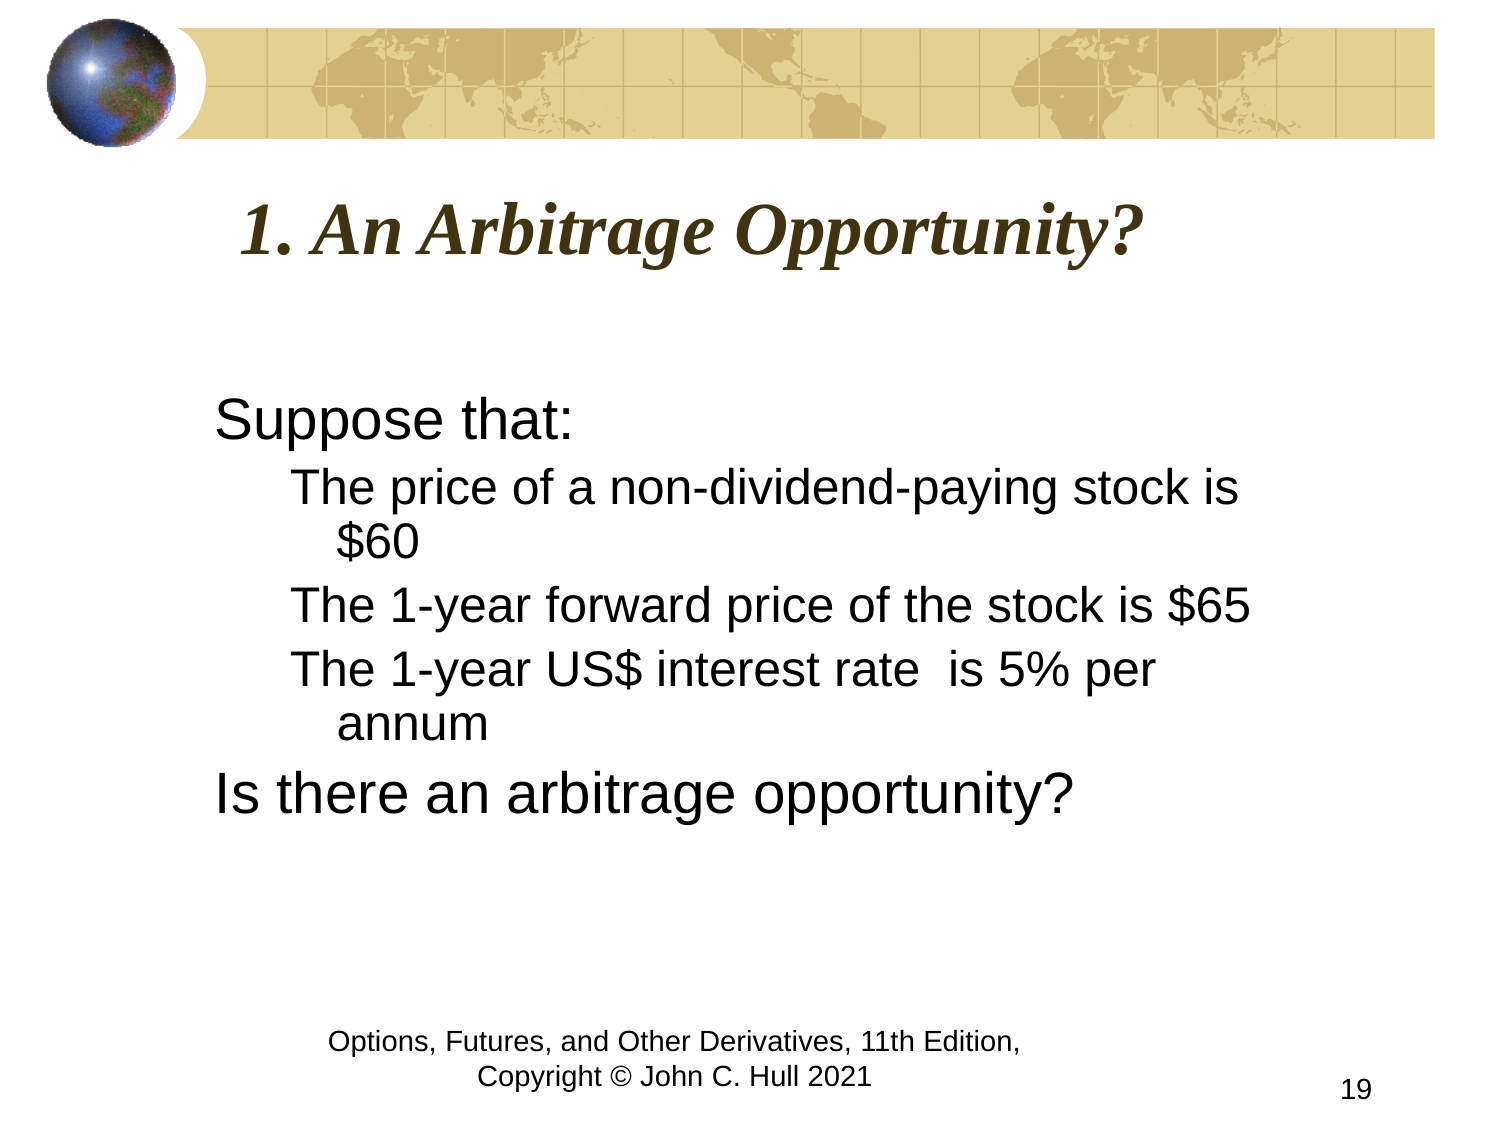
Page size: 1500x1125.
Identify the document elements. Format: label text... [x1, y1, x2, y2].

footer Options, Futures, and Other Derivatives, 11th Edition, Copyright © John C. Hull 2021 [262, 1024, 1088, 1101]
title 1. An Arbitrage Opportunity? [225, 149, 1288, 299]
picture [42, 14, 190, 151]
text_box [512, 1024, 988, 1100]
slide_number 19 [1074, 1037, 1388, 1113]
list Suppose that: The price of a non-dividend-paying stock is $60 The 1-year forward price of the stock is $65 The 1-year US$ interest rate is 5% per annum Is there an arbitrage opportunity? [200, 299, 1334, 938]
text_box [112, 1024, 425, 1100]
